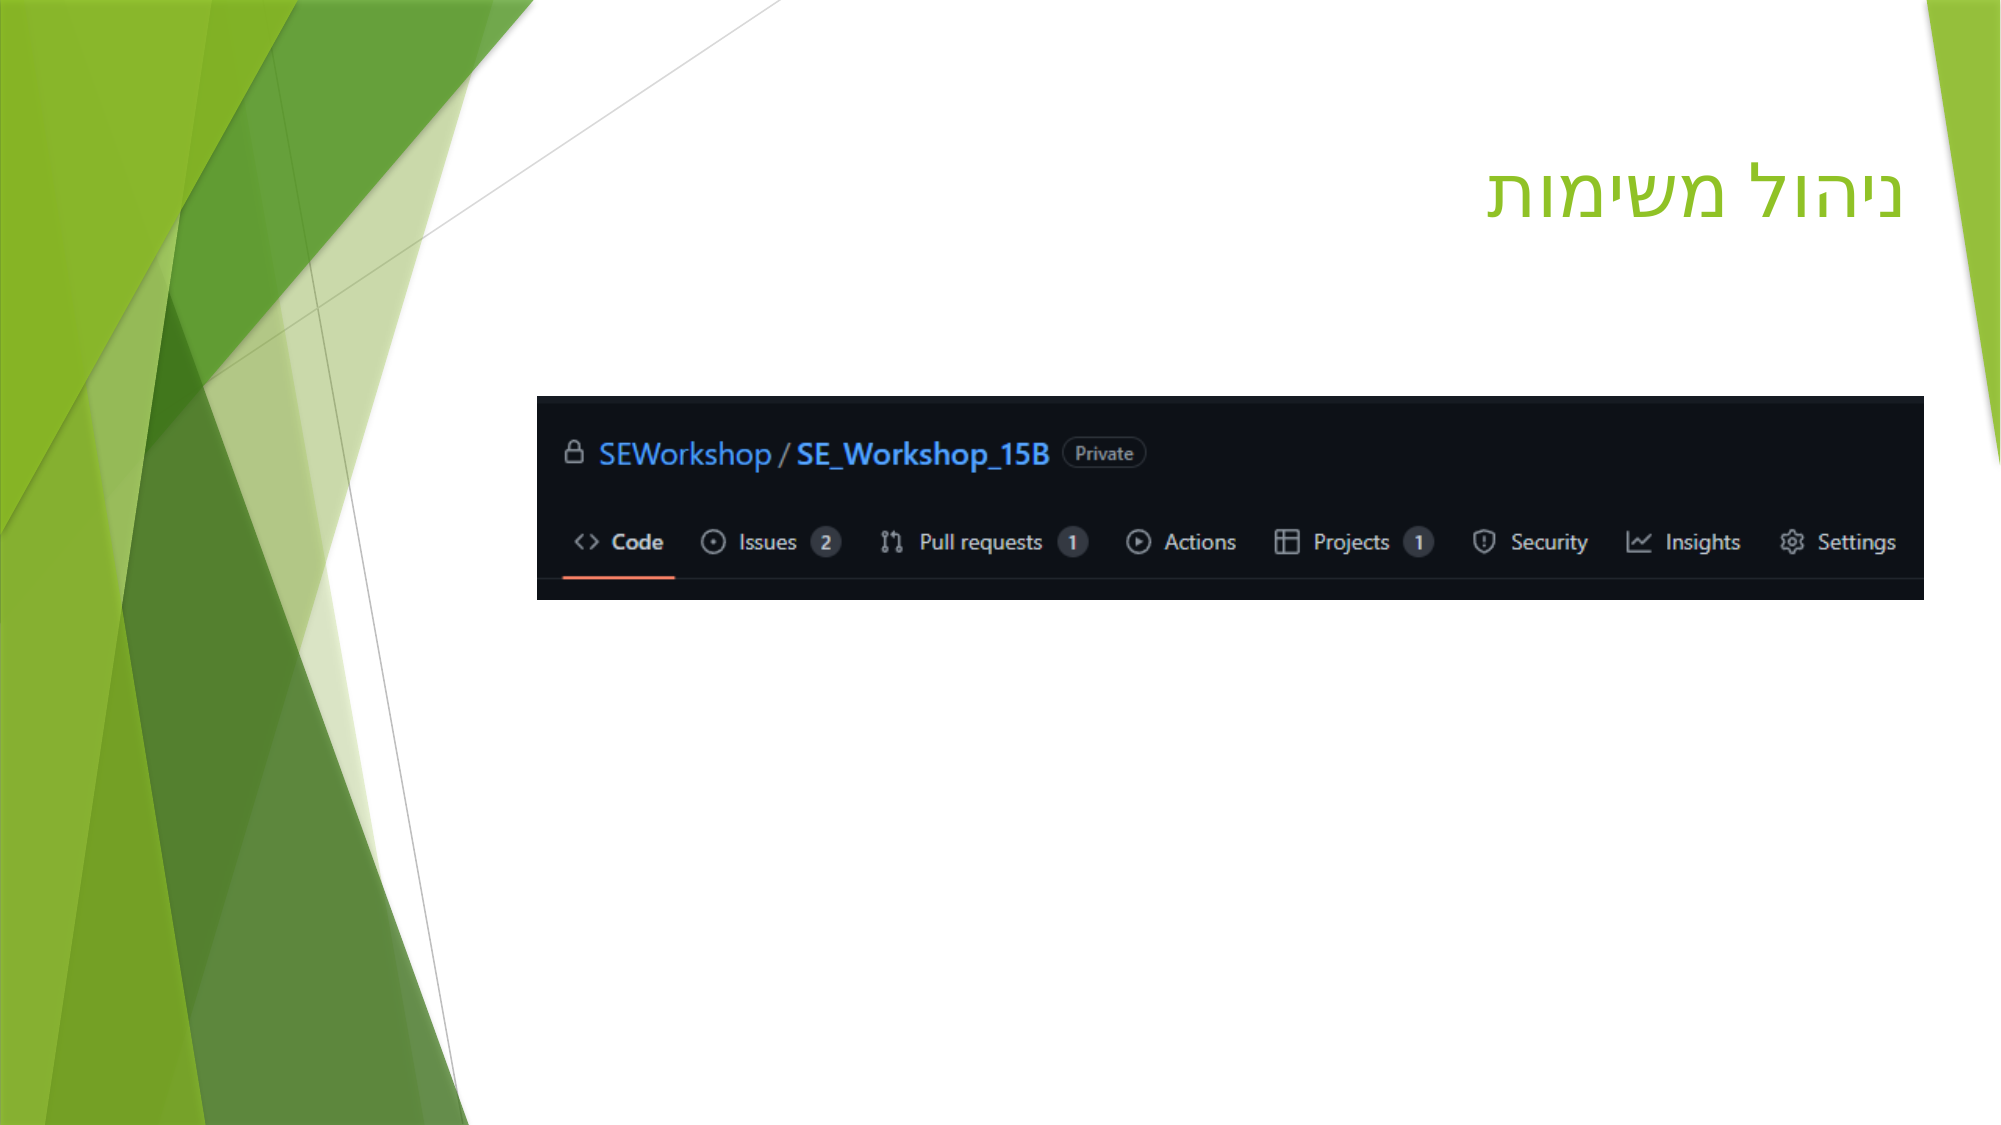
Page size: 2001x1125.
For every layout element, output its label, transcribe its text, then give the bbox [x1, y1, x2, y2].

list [536, 396, 1924, 601]
title ניהול משימות [512, 135, 1924, 352]
